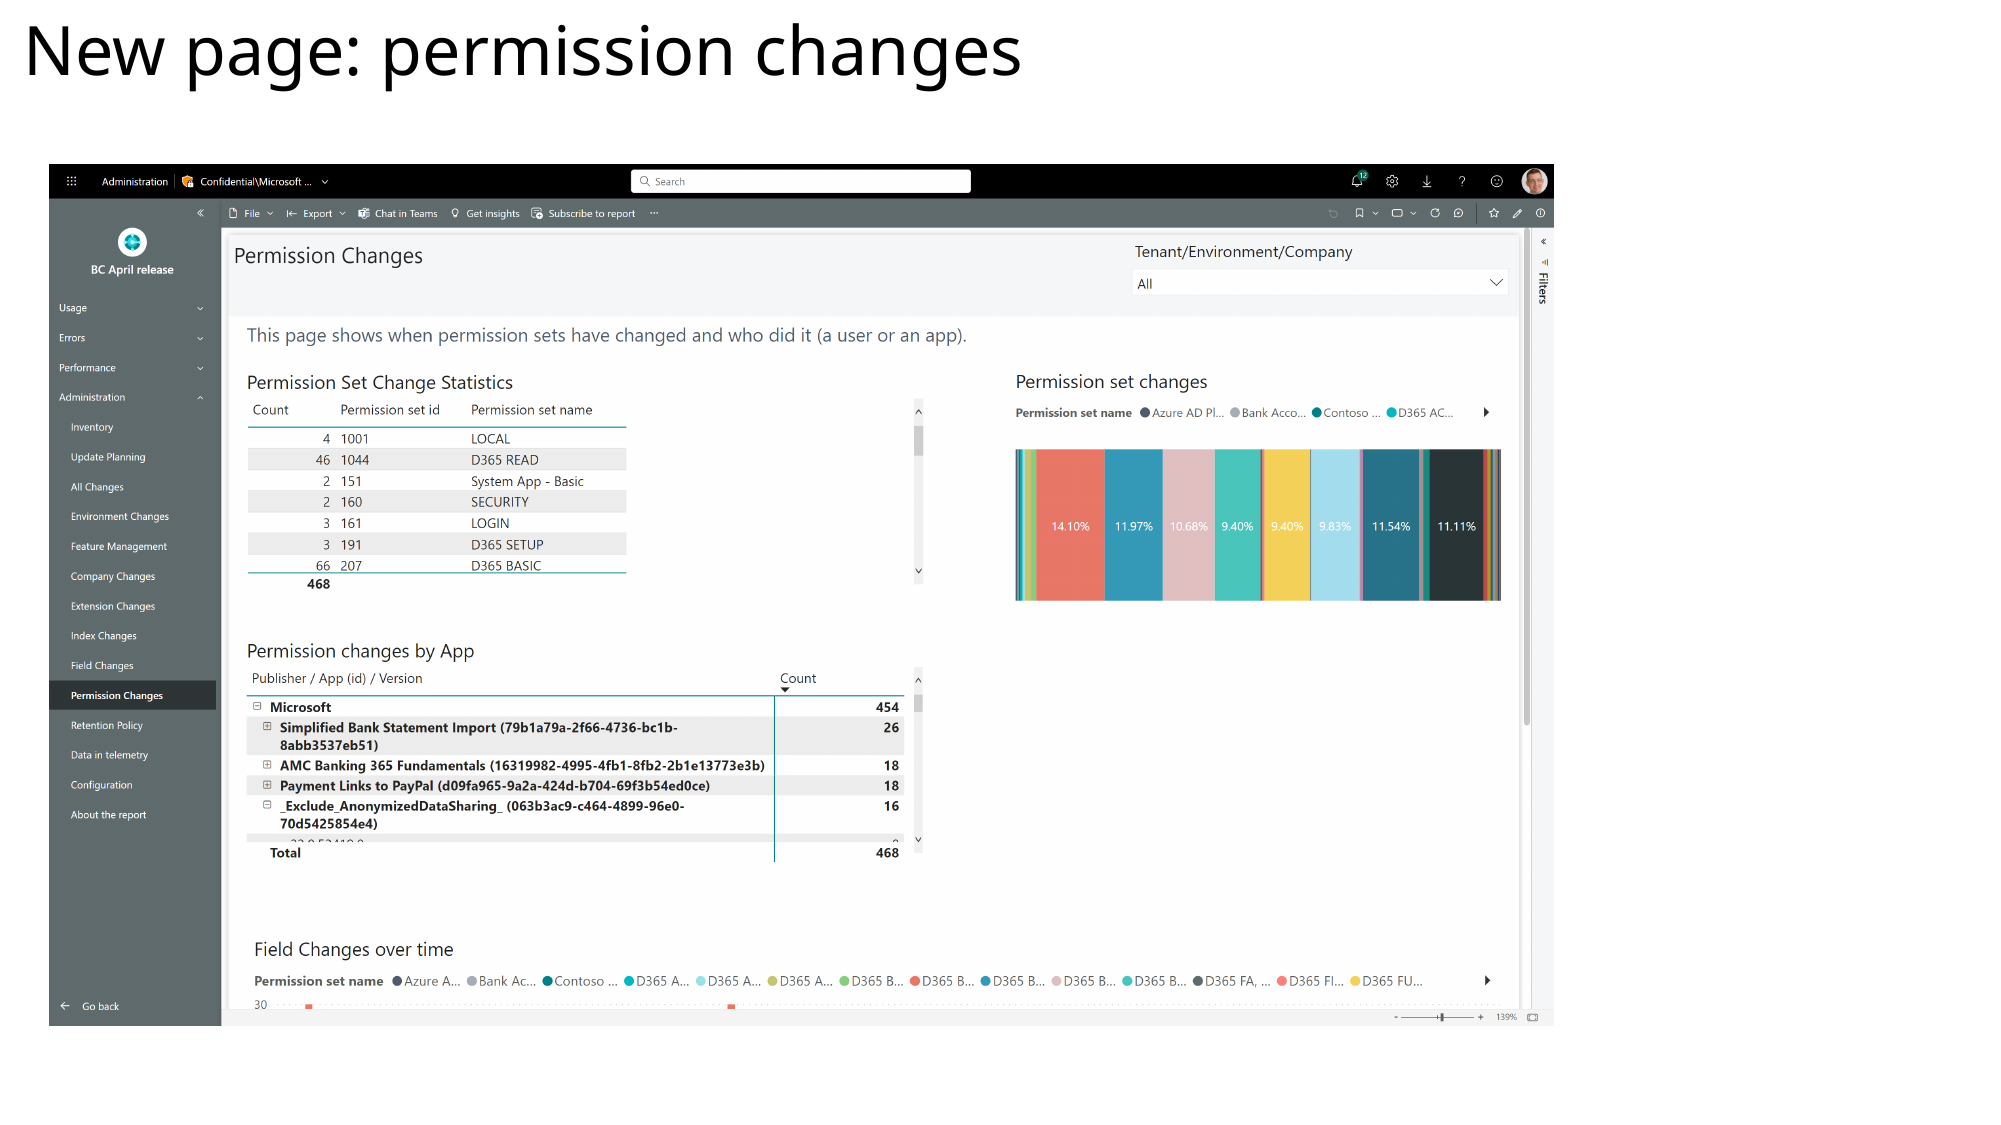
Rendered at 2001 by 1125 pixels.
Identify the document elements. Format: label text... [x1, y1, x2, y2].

title New page: permission changes [8, 9, 1734, 99]
picture [49, 164, 1554, 1026]
